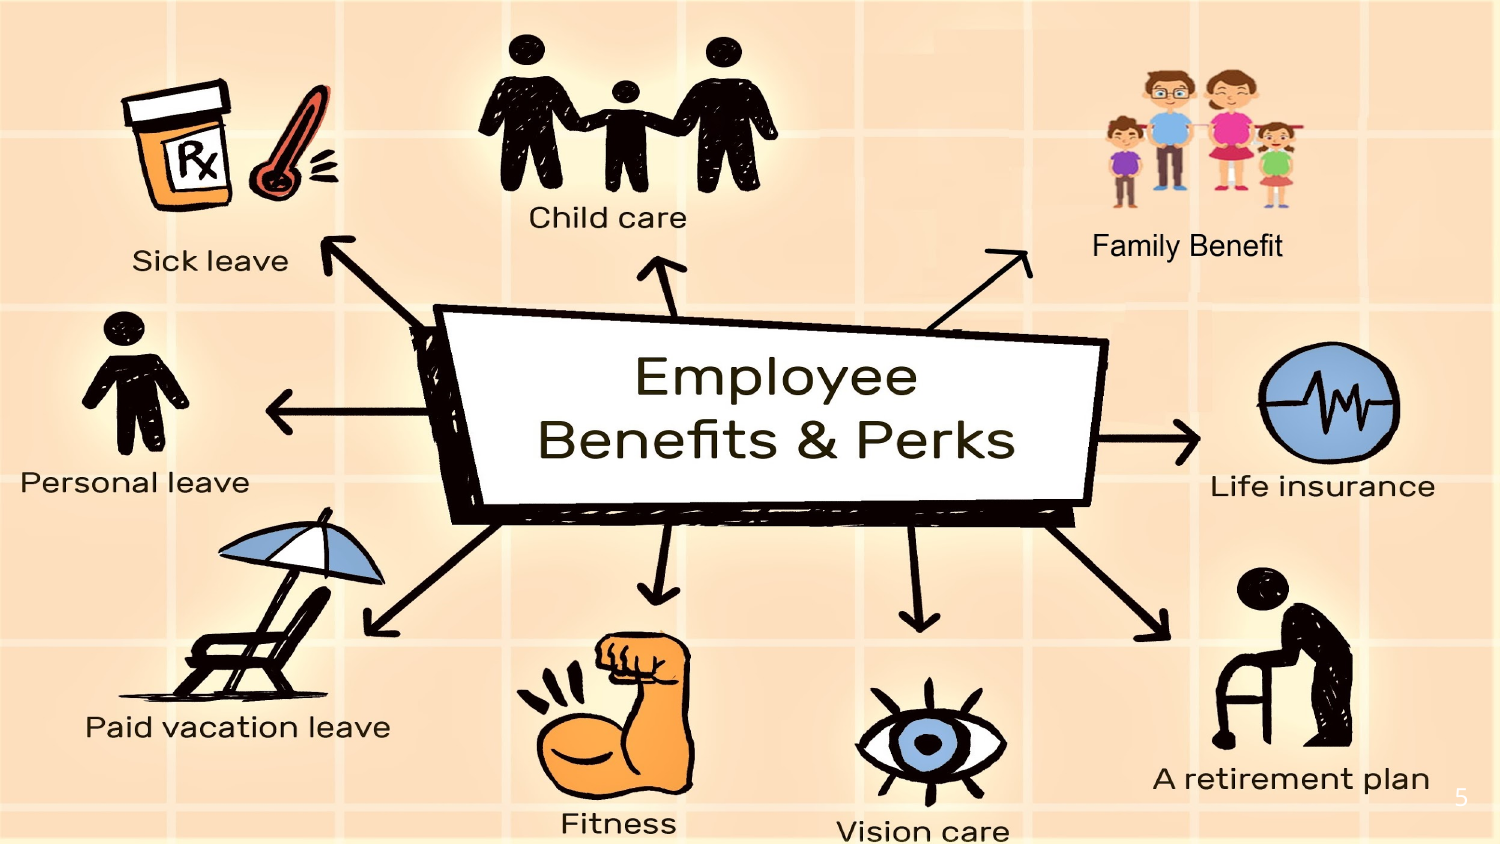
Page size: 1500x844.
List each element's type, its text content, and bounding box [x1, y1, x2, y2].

slide_number 5 [1378, 766, 1469, 832]
picture [0, 0, 1500, 844]
